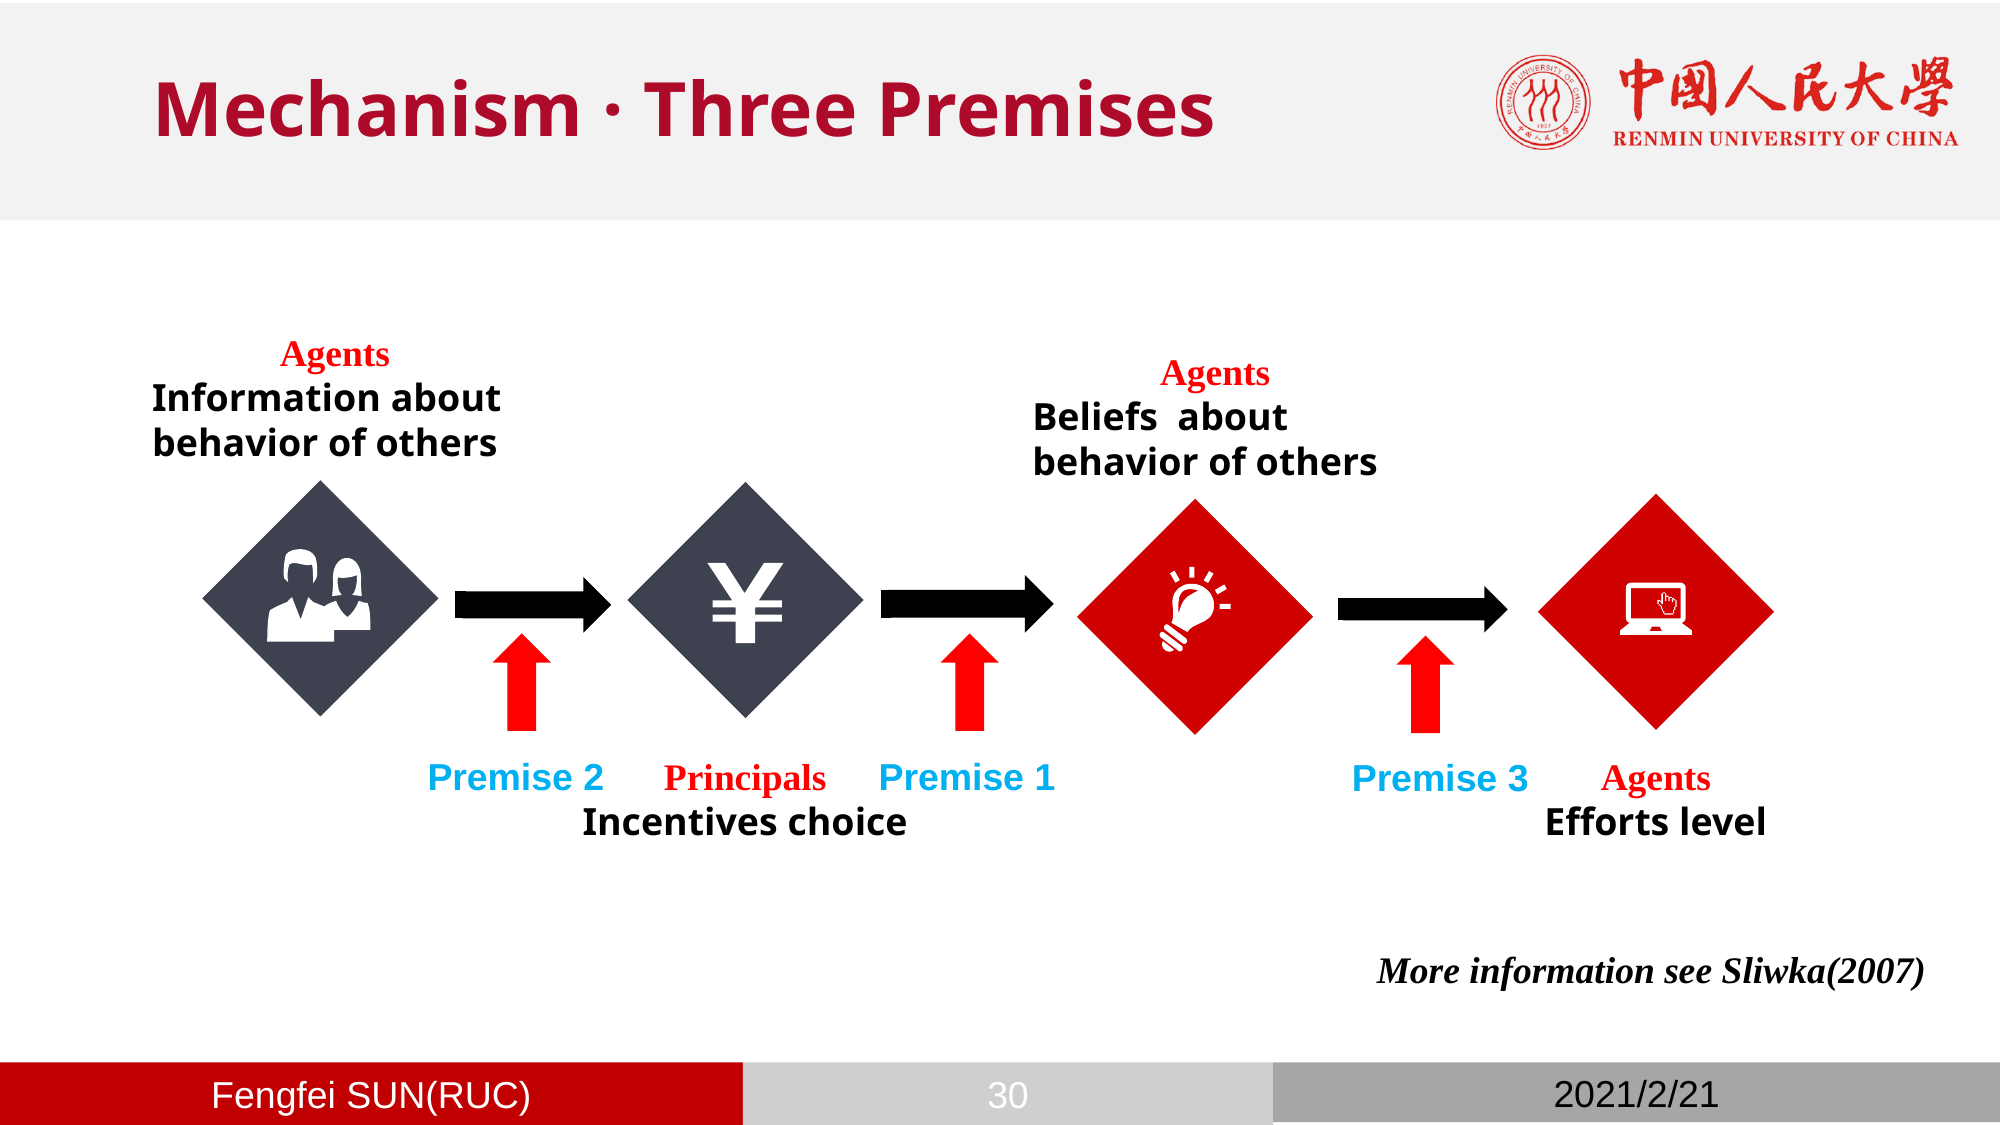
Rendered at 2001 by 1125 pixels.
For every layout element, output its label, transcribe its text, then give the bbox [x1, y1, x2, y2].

text_box Agents Information about behavior of others [137, 321, 533, 472]
text_box [1189, 566, 1195, 578]
text_box [882, 578, 1052, 630]
text_box [625, 480, 866, 720]
text_box [332, 557, 362, 597]
text_box Premise 3 [1337, 746, 1549, 806]
text_box [492, 633, 551, 731]
text_box [1159, 624, 1188, 652]
text_box Premise 2 [412, 745, 625, 806]
text_box [1171, 583, 1214, 633]
text_box [200, 478, 440, 718]
text_box [1620, 582, 1692, 635]
text_box [457, 580, 610, 630]
text_box [1536, 492, 1776, 732]
text_box [1219, 603, 1231, 609]
text_box [1214, 584, 1227, 595]
text_box More information see Sliwka(2007) [1362, 938, 1981, 999]
picture [1863, 41, 1965, 157]
text_box Principals Incentives choice [567, 745, 923, 851]
text_box [1075, 497, 1315, 737]
text_box [1396, 635, 1455, 734]
text_box [940, 633, 999, 731]
title Mechanism · Three Premises [137, 3, 1863, 221]
text_box [1170, 570, 1180, 583]
text_box [267, 597, 371, 642]
text_box [1203, 571, 1214, 584]
text_box [1339, 589, 1506, 630]
text_box Agents Efforts level [1529, 745, 1783, 851]
text_box Agents Beliefs about behavior of others [1017, 340, 1413, 491]
text_box [707, 562, 784, 644]
text_box [283, 549, 318, 584]
text_box Premise 1 [863, 745, 1076, 806]
